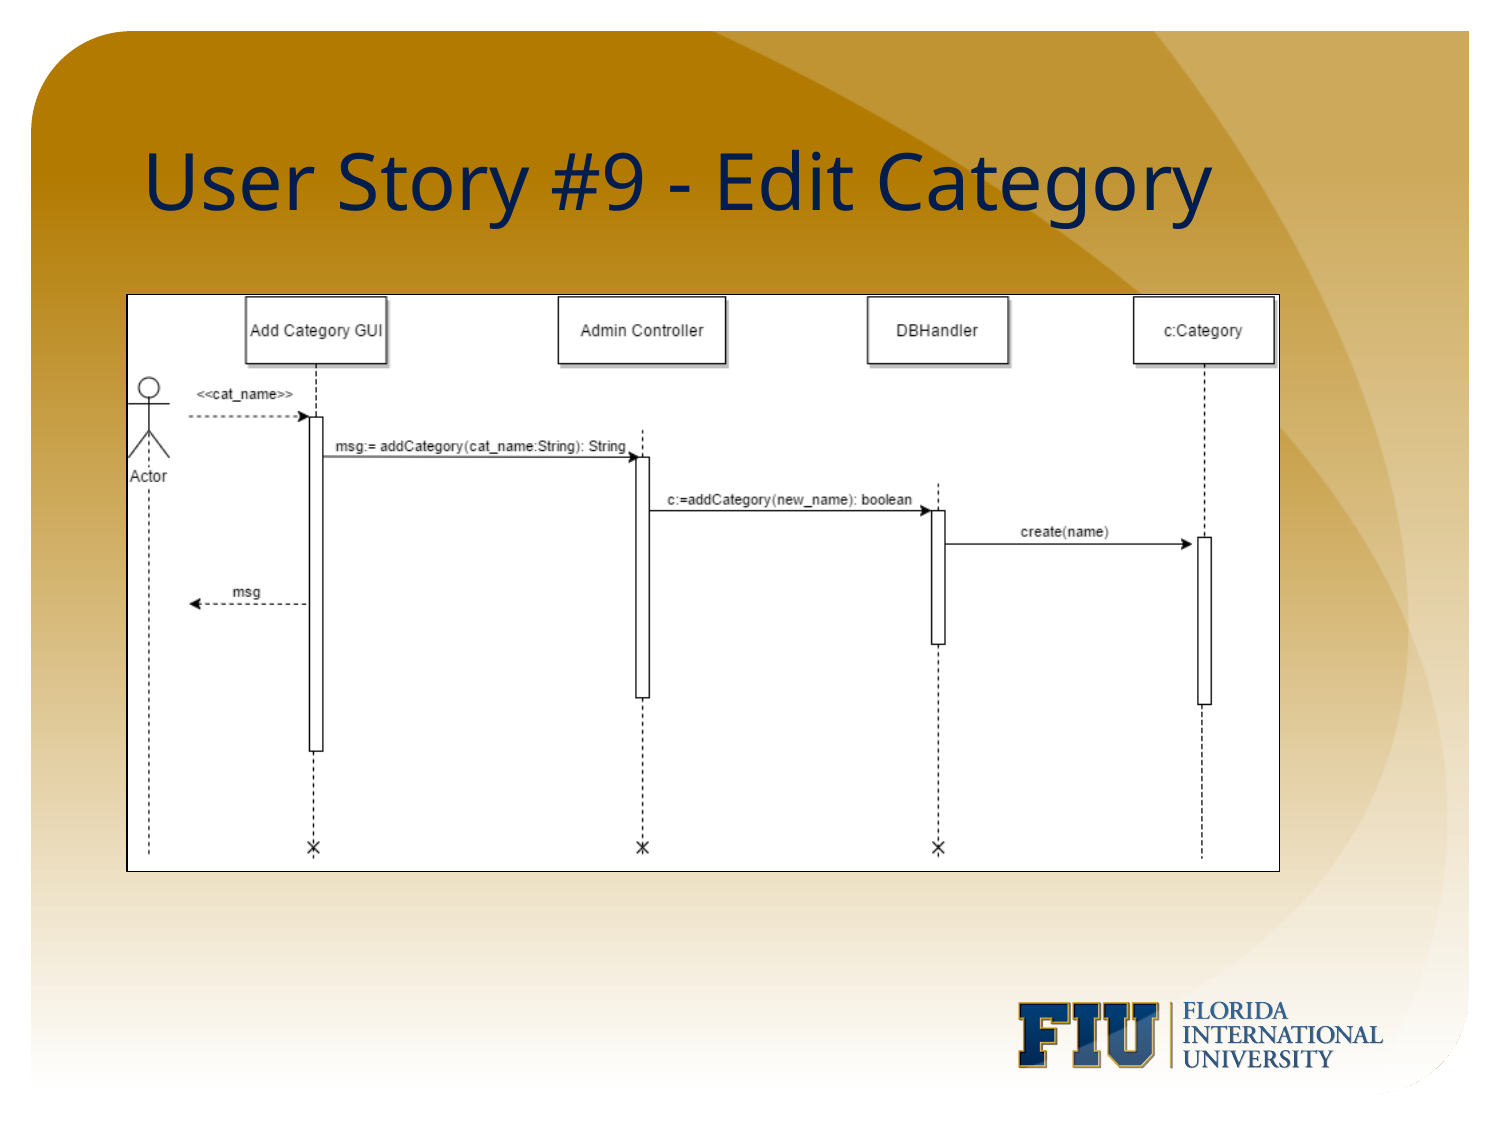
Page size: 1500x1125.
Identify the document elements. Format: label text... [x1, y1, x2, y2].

title User Story #9 - Edit Category [127, 62, 1372, 234]
picture [24, 30, 1473, 1094]
